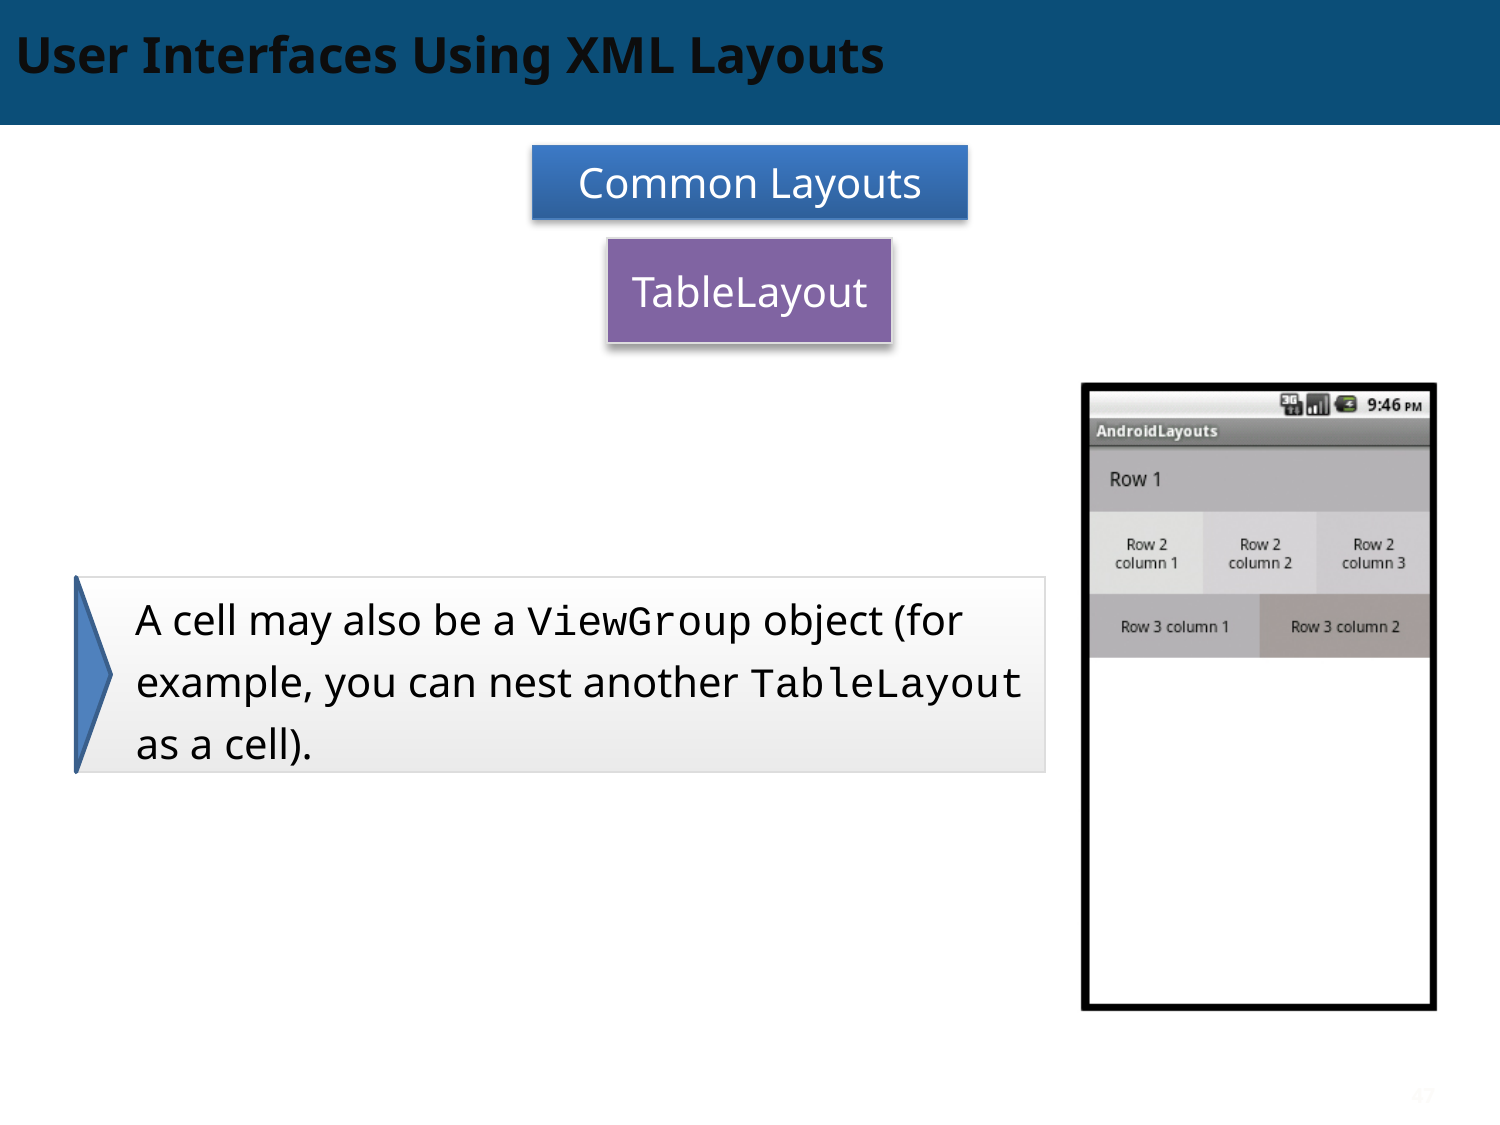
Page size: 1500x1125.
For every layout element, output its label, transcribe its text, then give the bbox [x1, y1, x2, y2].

text_box TableLayout [607, 238, 893, 344]
title User Interfaces Using XML Layouts [0, 21, 1351, 86]
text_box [74, 576, 1046, 773]
picture [1077, 379, 1441, 1014]
text_box Common Layouts [532, 145, 968, 220]
